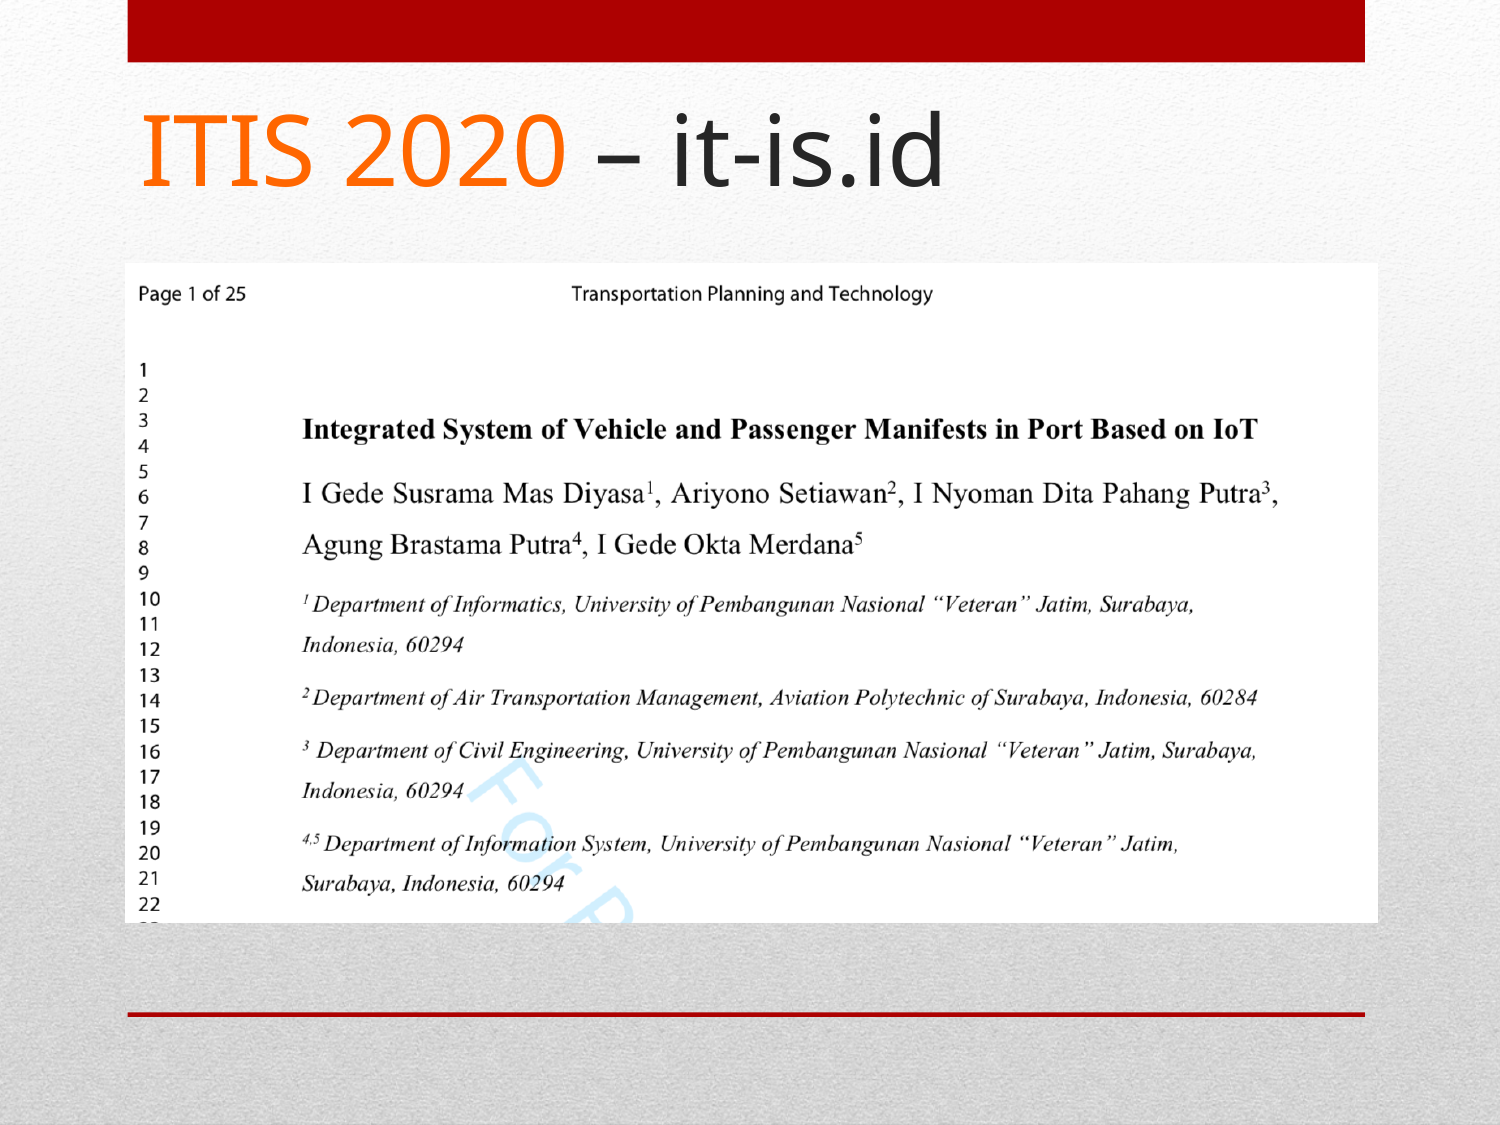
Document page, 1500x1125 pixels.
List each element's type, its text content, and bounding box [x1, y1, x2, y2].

picture [124, 262, 1379, 924]
title ITIS 2020 – it-is.id [125, 80, 1238, 215]
